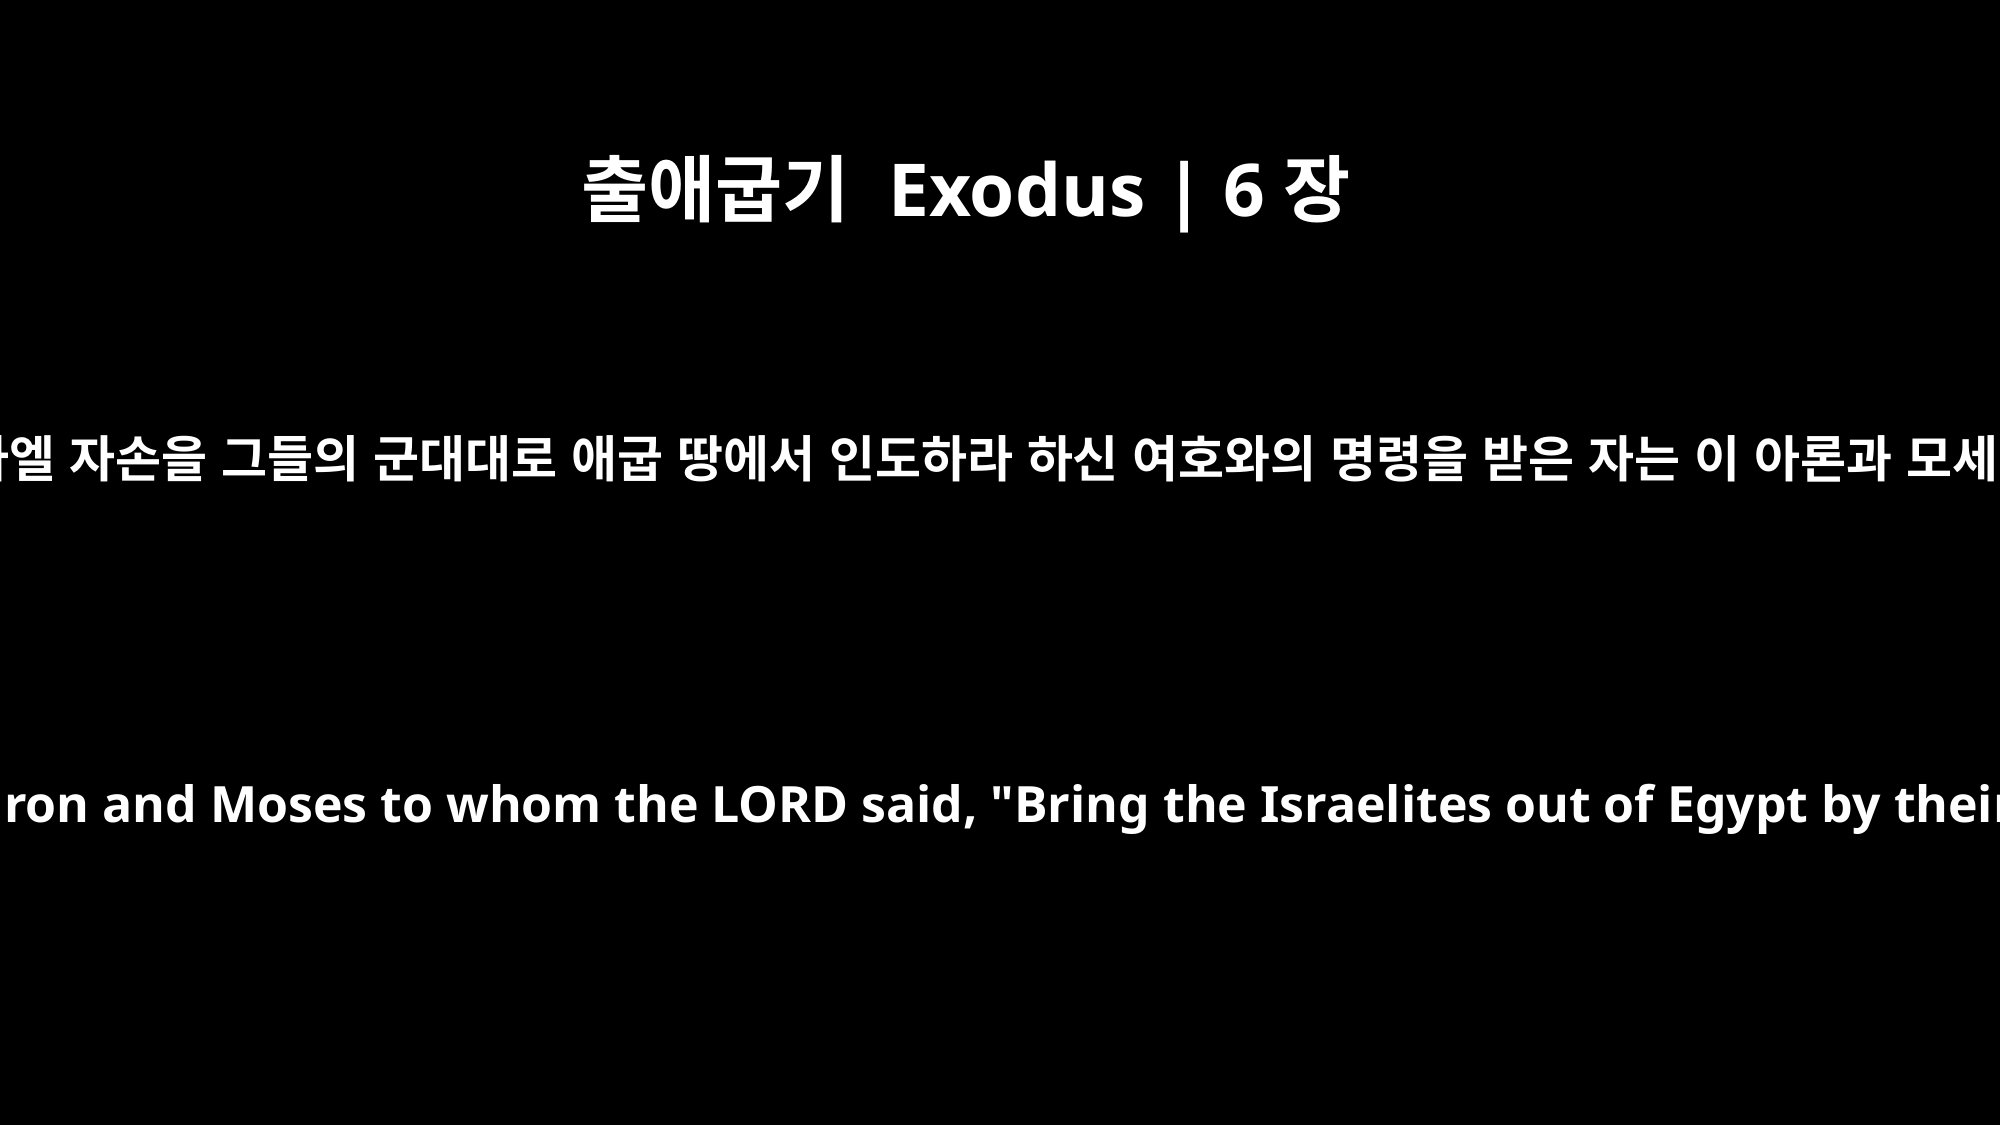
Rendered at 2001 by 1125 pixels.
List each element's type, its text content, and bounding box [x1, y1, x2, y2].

text_box It was this same Aaron and Moses to whom the LORD said, "Bring the Israelites out of Egypt by their divisions." [0, 764, 2000, 840]
text_box 출애굽기 Exodus | 6장 [566, 136, 1366, 239]
text_box 26 이스라엘 자손을 그들의 군대대로 애굽 땅에서 인도하라 하신 여호와의 명령을 받은 자는 이 아론과 모세요 [0, 359, 2000, 495]
